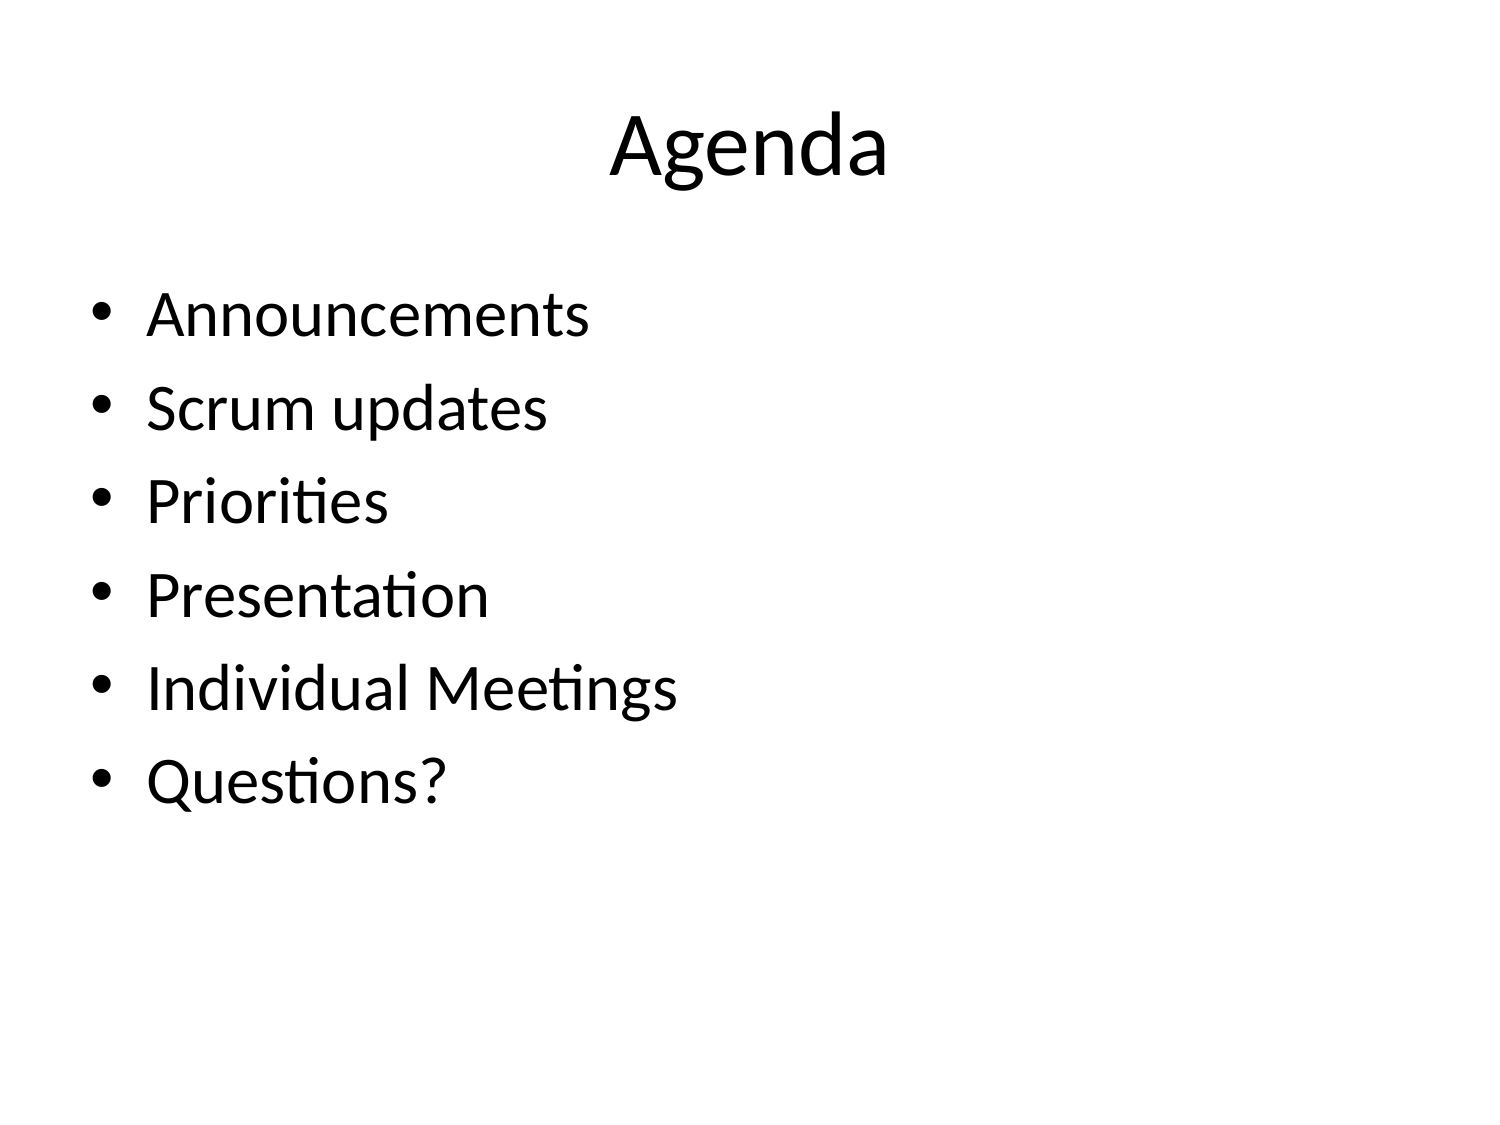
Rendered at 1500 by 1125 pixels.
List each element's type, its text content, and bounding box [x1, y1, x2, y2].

list Announcements Scrum updates Priorities Presentation Individual Meetings Questions? [75, 262, 1425, 1005]
title Agenda [75, 45, 1425, 233]
